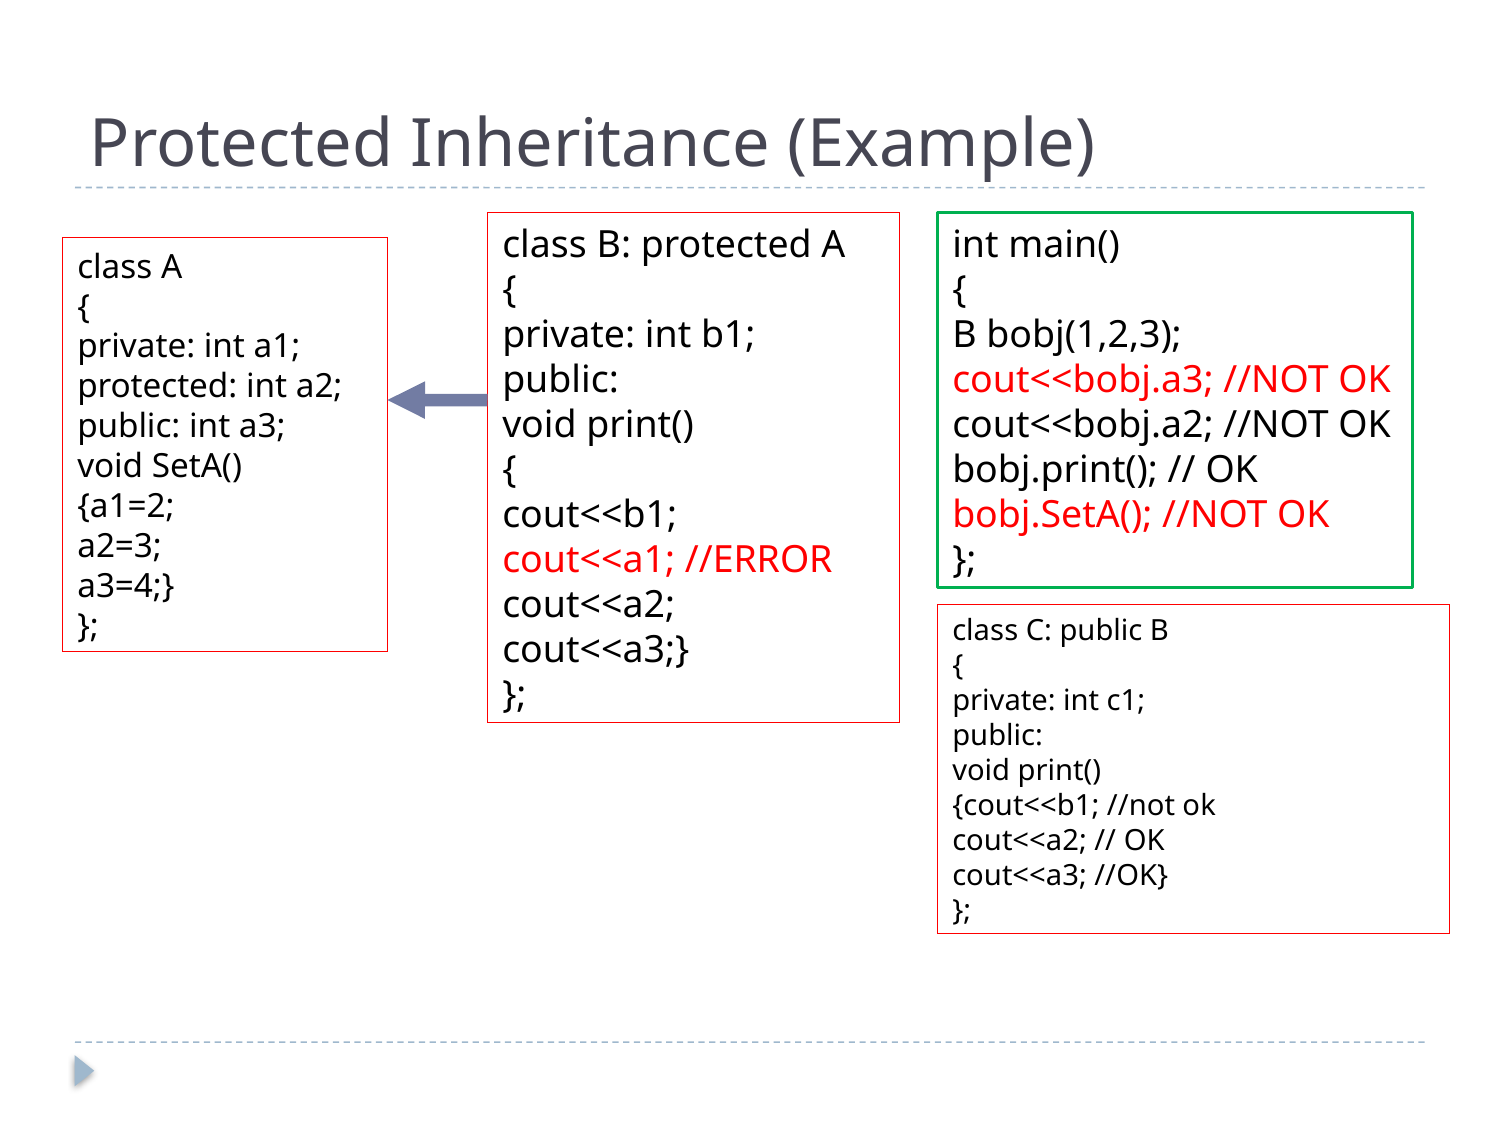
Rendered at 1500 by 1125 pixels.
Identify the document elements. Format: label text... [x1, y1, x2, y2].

text_box int main() { B bobj(1,2,3); cout<<bobj.a3; //NOT OK cout<<bobj.a2; //NOT OK bobj.print(); // OK bobj.SetA(); //NOT OK }; [937, 212, 1413, 588]
title Protected Inheritance (Example) [75, 24, 1425, 188]
text_box class B: protected A { private: int b1; public: void print() { cout<<b1; cout<<a1; //ERROR cout<<a2; cout<<a3;} }; [487, 212, 900, 723]
text_box class C: public B { private: int c1; public: void print() {cout<<b1; //not ok cout<<a2; // OK cout<<a3; //OK} }; [937, 604, 1450, 934]
text_box class A { private: int a1; protected: int a2; public: int a3; void SetA() {a1=2; a2=3; a3=4;} }; [62, 237, 388, 652]
